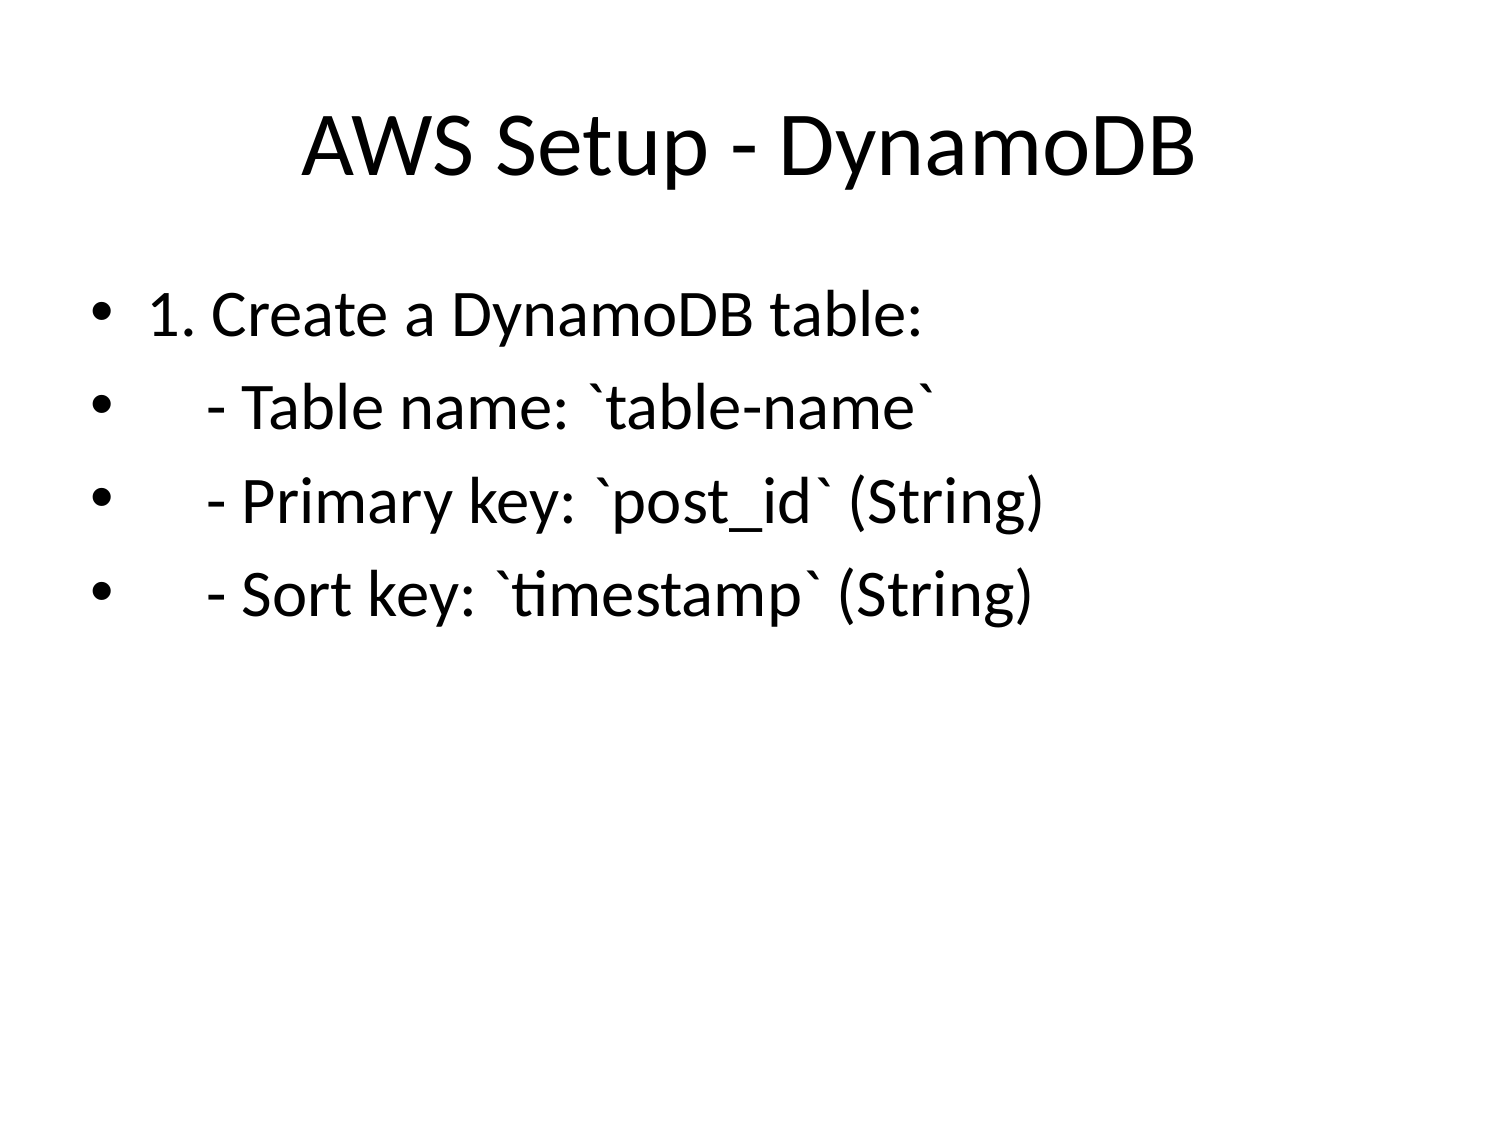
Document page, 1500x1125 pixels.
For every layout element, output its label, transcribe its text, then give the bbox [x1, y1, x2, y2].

list 1. Create a DynamoDB table: - Table name: `table-name` - Primary key: `post_id` (String) - Sort key: `timestamp` (String) [75, 262, 1425, 1005]
title AWS Setup - DynamoDB [75, 45, 1425, 233]
